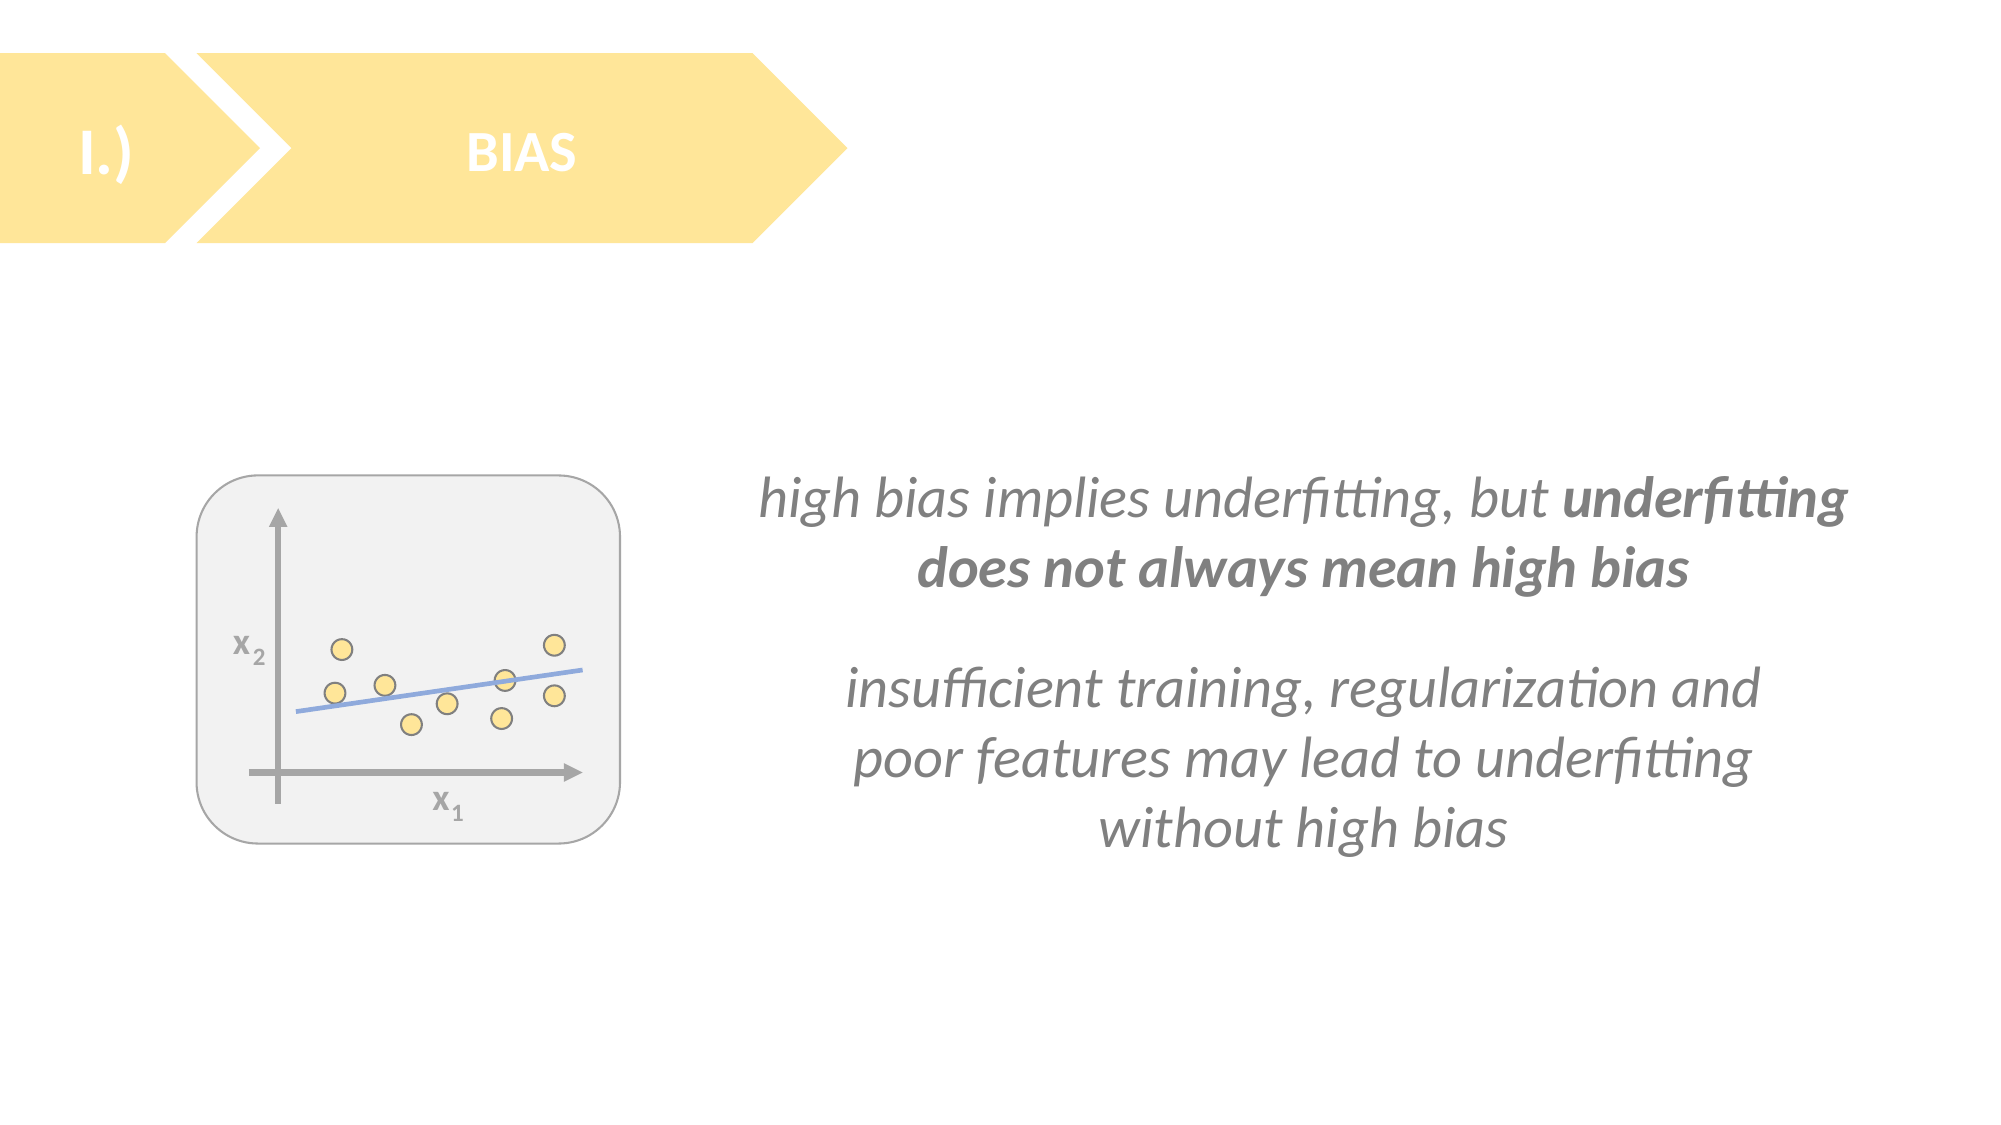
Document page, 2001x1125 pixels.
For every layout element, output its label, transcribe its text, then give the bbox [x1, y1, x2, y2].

text_box insufficient training, regularization and poor features may lead to underfitting without high bias [779, 641, 1828, 867]
text_box x [218, 609, 266, 670]
text_box [400, 713, 423, 737]
text_box BIAS [194, 52, 849, 245]
text_box [490, 712, 514, 731]
text_box high bias implies underfitting, but underfitting does not always mean high bias [732, 451, 1875, 607]
text_box [195, 474, 622, 845]
text_box [542, 633, 566, 657]
text_box x [417, 773, 465, 825]
text_box [330, 638, 354, 662]
text_box I.) [0, 52, 262, 245]
text_box 1 [436, 788, 479, 834]
text_box [439, 712, 456, 716]
text_box 2 [238, 632, 278, 678]
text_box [295, 670, 583, 712]
text_box x [417, 765, 465, 772]
